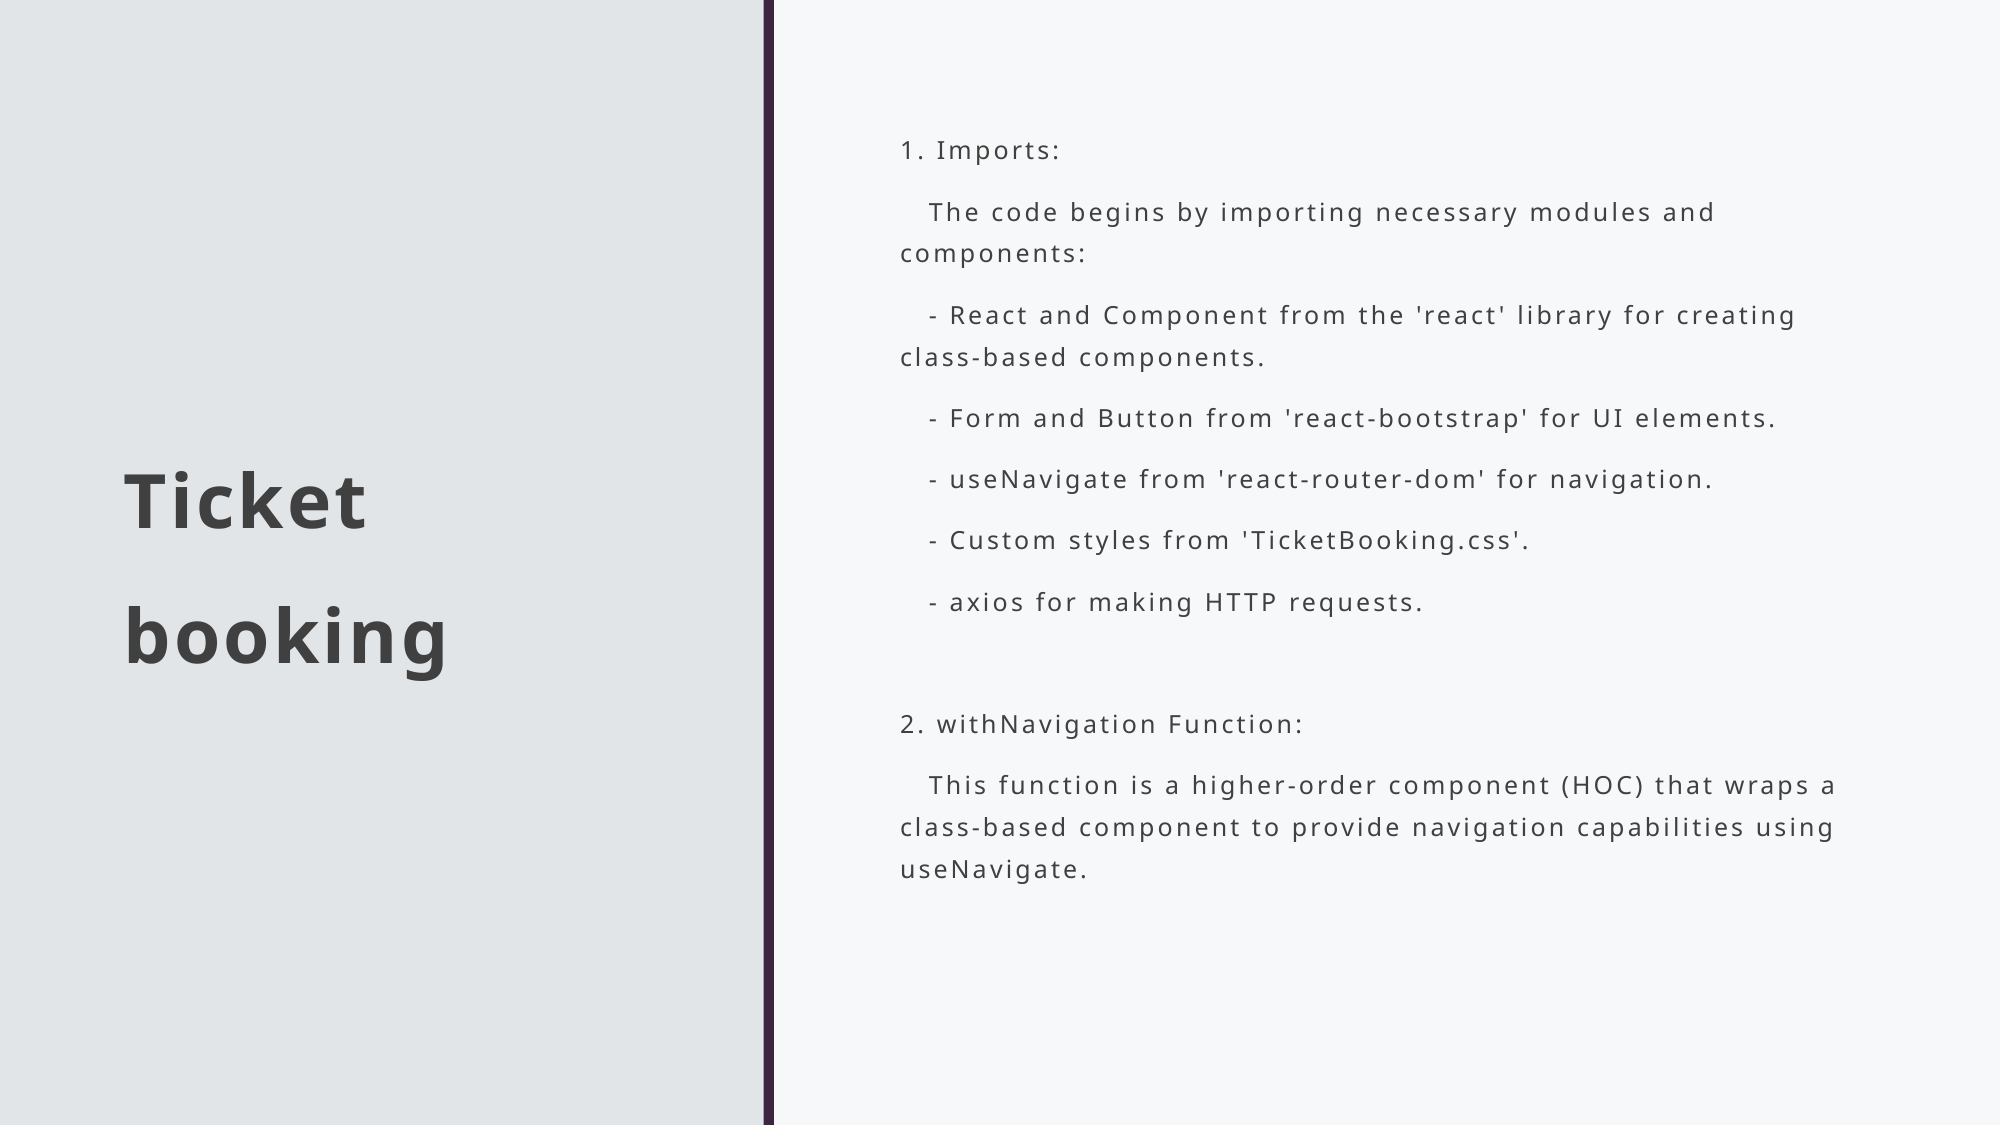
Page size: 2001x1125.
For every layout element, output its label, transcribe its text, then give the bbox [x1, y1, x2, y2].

list 1. Imports: The code begins by importing necessary modules and components: - React and Component from the 'react' library for creating class-based components. - Form and Button from 'react-bootstrap' for UI elements. - useNavigate from 'react-router-dom' for navigation. - Custom styles from 'TicketBooking.css'. - axios for making HTTP requests. 2. withNavigation Function: This function is a higher-order component (HOC) that wraps a class-based component to provide navigation capabilities using useNavigate. [881, 115, 1895, 969]
title Ticket booking [105, 115, 666, 969]
